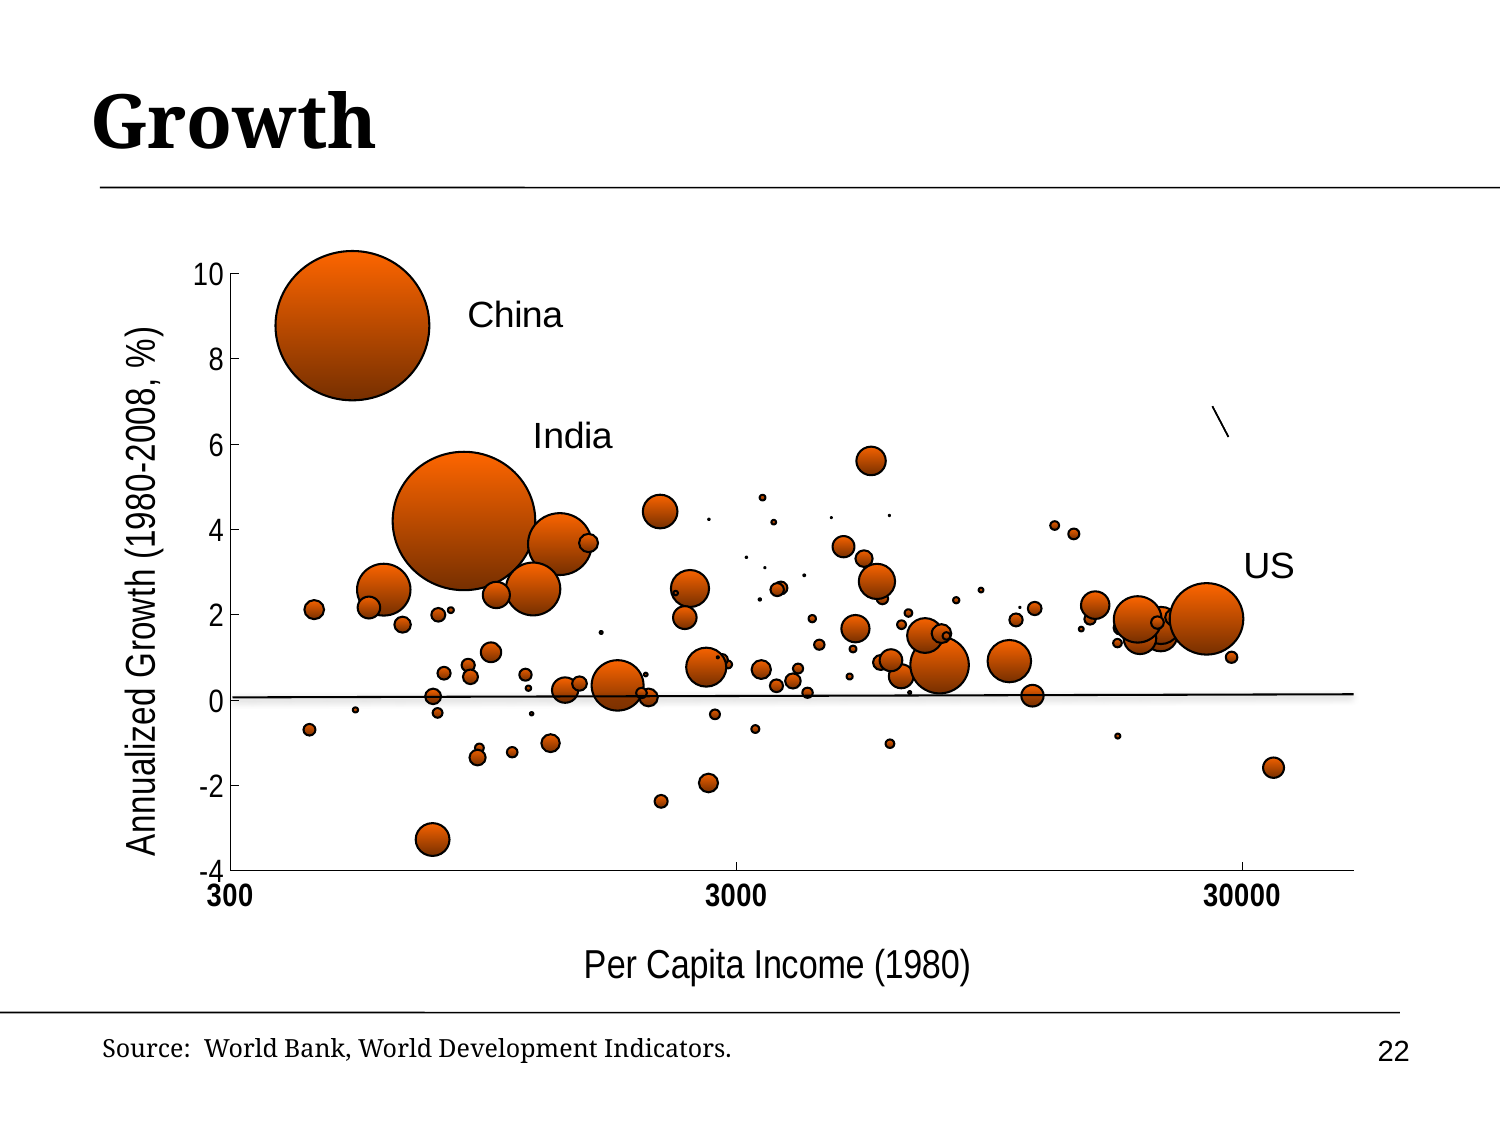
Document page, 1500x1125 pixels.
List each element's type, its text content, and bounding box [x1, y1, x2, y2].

slide_number 22 [1074, 1024, 1426, 1103]
text_box Source: World Bank, World Development Indicators. [87, 1025, 813, 1070]
title Growth [74, 49, 1426, 188]
chart [89, 249, 1403, 1001]
